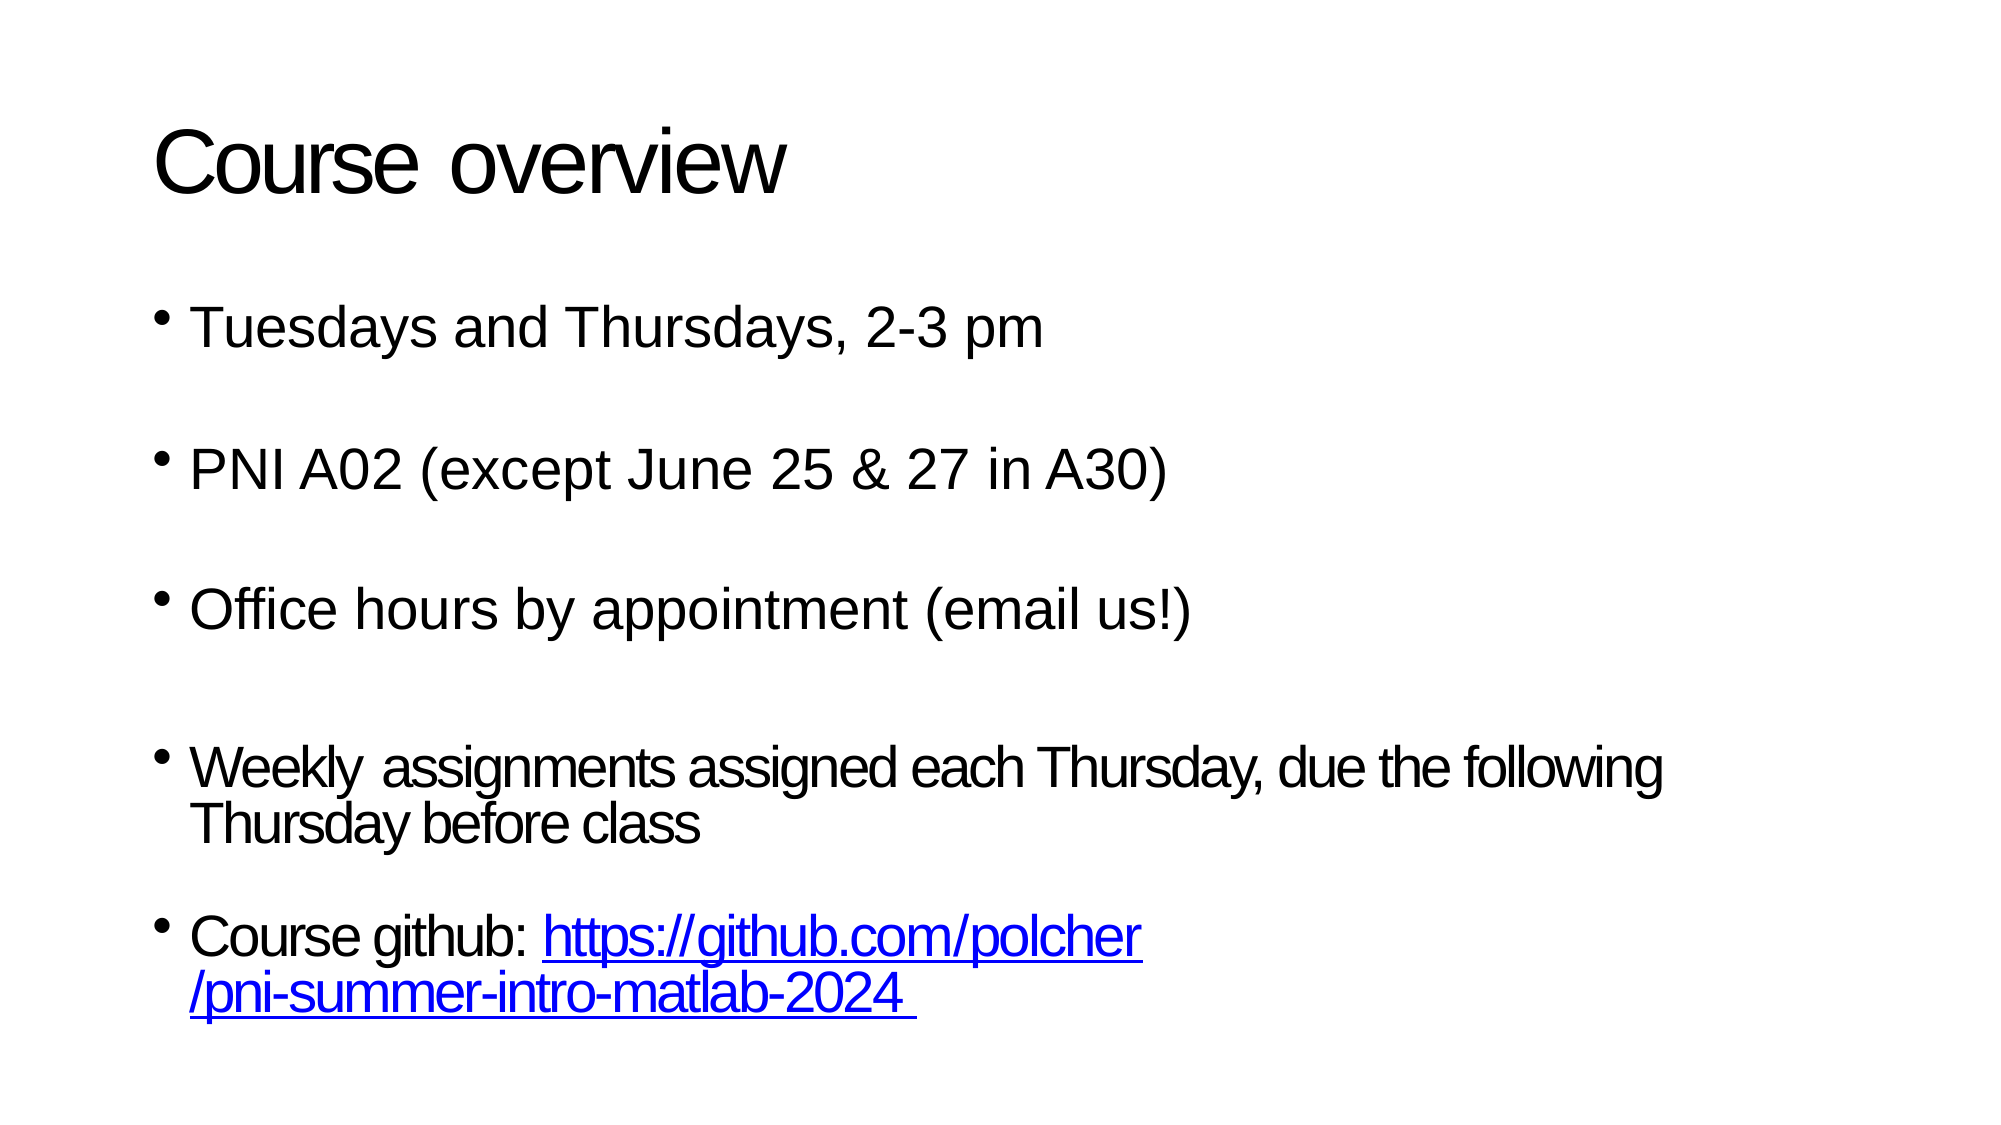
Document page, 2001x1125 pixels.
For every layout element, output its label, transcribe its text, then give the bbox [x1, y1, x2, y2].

text_box Tuesdays and Thursdays, 2-3 pm PNI A02 (except June 25 & 27 in A30) Office hours by appointment (email us!) Weekly assignments assigned each Thursday, due the following Thursday before class Course github: https://github.com/polcher/pni-summer-intro-matlab-2024 [150, 288, 1771, 1025]
title Course overview [103, 17, 1897, 291]
